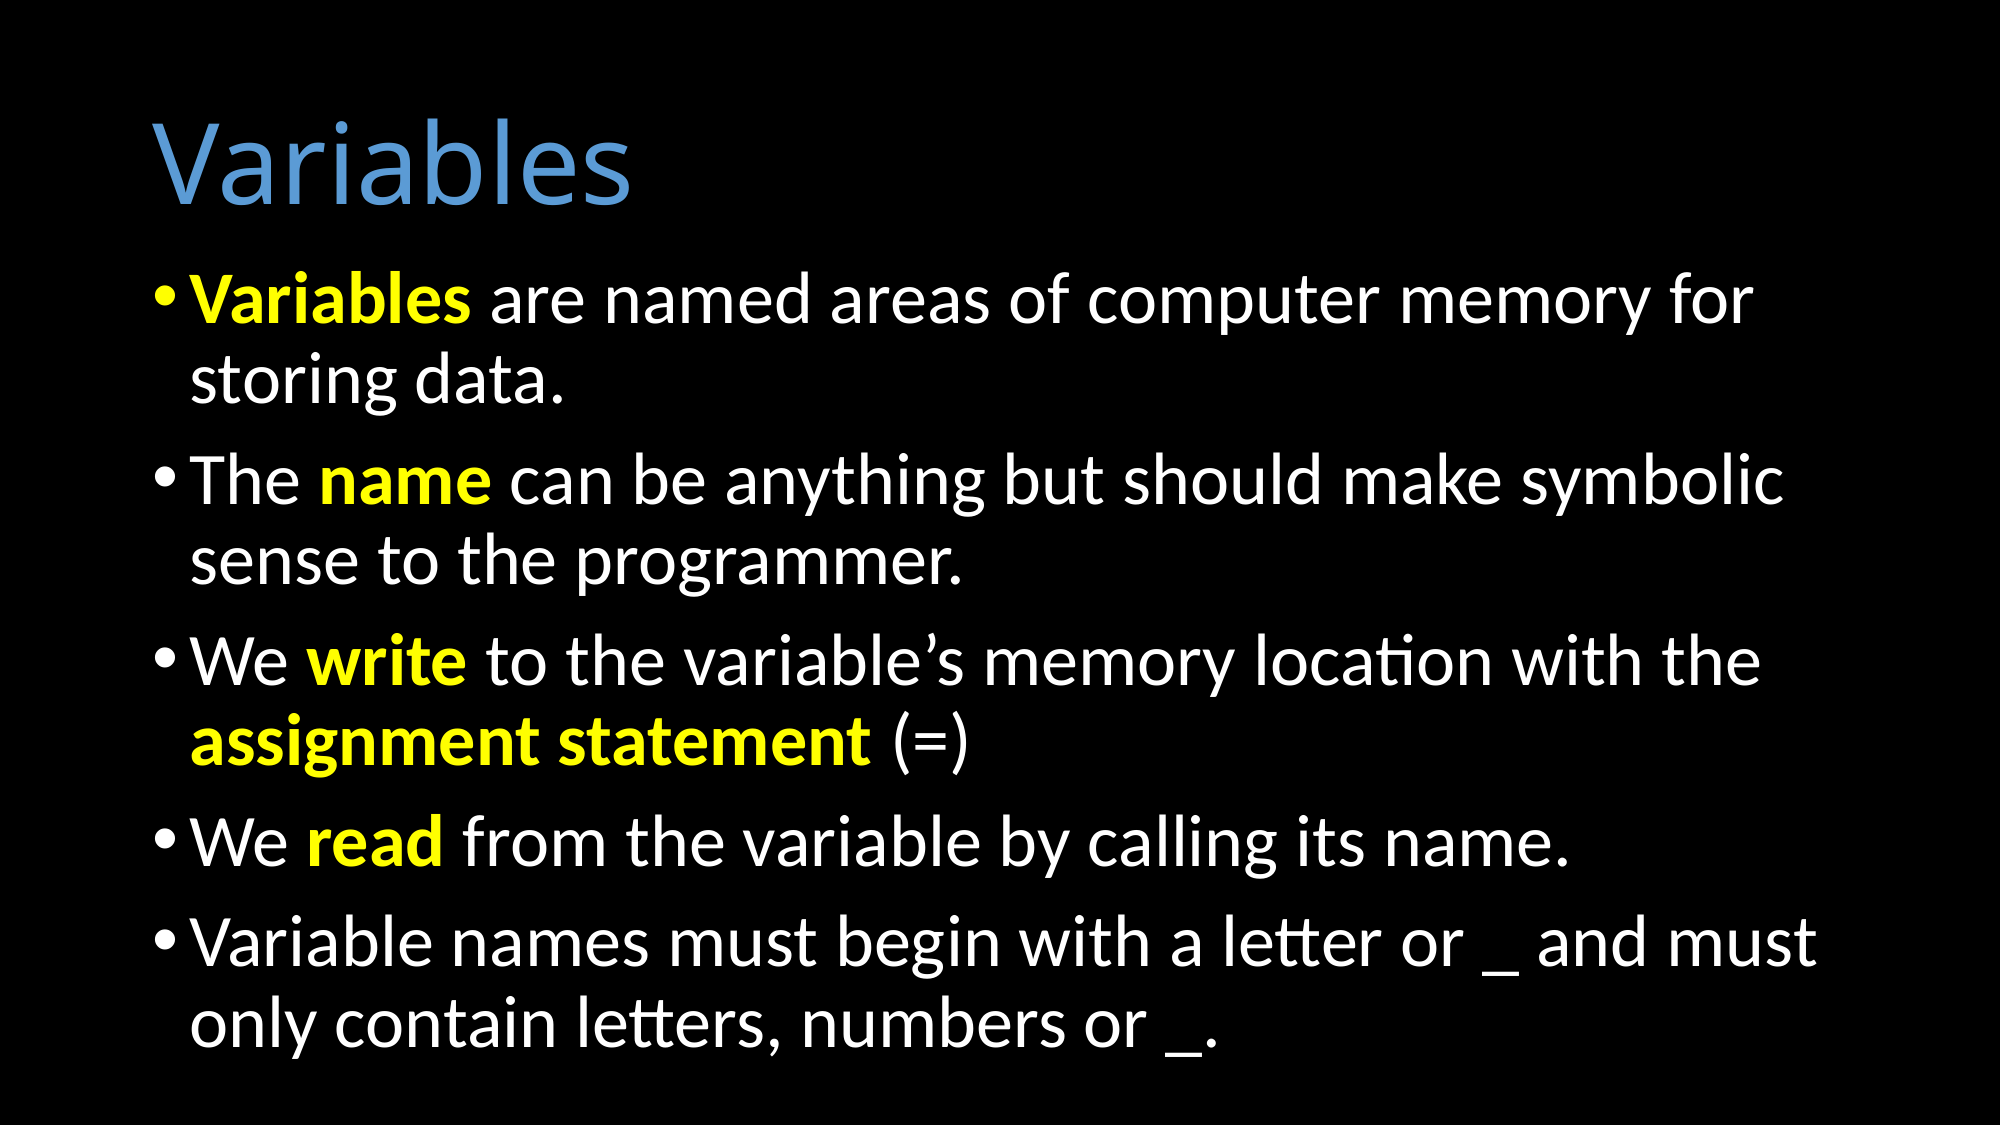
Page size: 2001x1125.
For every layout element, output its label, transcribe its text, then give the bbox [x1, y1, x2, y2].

list Variables are named areas of computer memory for storing data. The name can be anything but should make symbolic sense to the programmer. We write to the variable’s memory location with the assignment statement (=) We read from the variable by calling its name. Variable names must begin with a letter or _ and must only contain letters, numbers or _. [137, 278, 1863, 1074]
title Variables [137, 59, 1863, 278]
